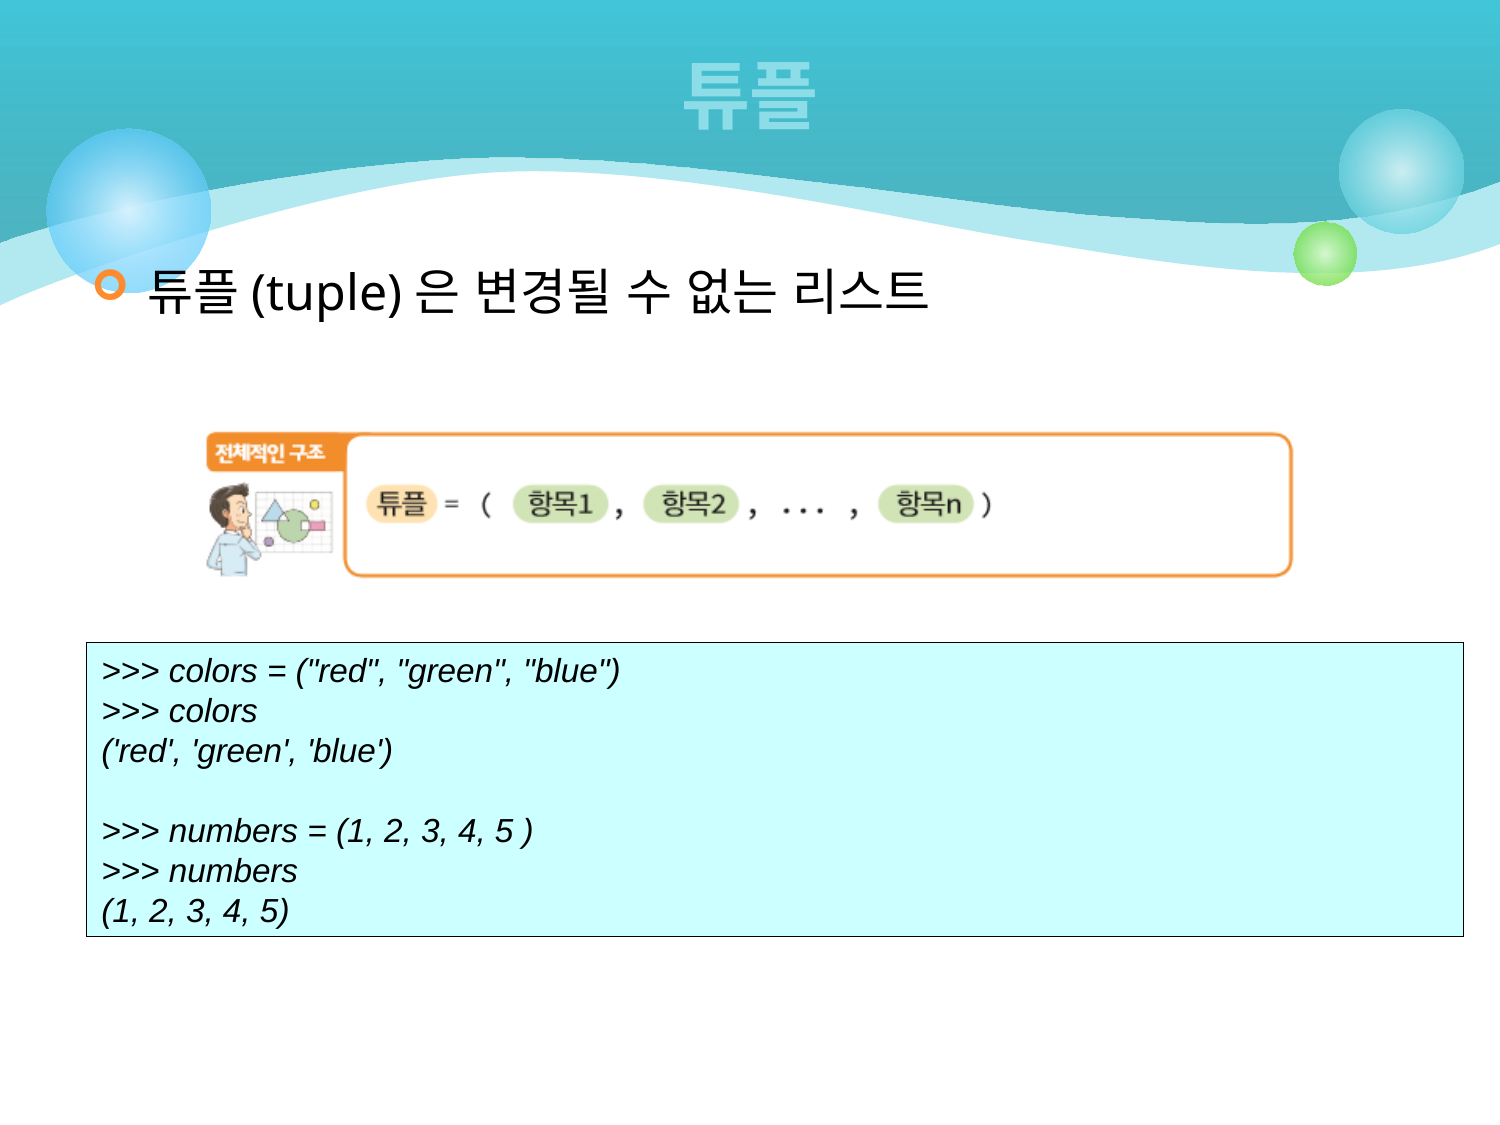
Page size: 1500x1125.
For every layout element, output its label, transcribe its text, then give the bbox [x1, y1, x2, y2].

title 튜플 [75, 0, 1425, 188]
text_box >>> colors = ("red", "green", "blue") >>> colors ('red', 'green', 'blue') >>> numbers = (1, 2, 3, 4, 5 ) >>> numbers (1, 2, 3, 4, 5) [86, 642, 1464, 937]
list 튜플(tuple)은 변경될 수 없는 리스트 [76, 252, 1427, 996]
picture [174, 403, 1329, 594]
